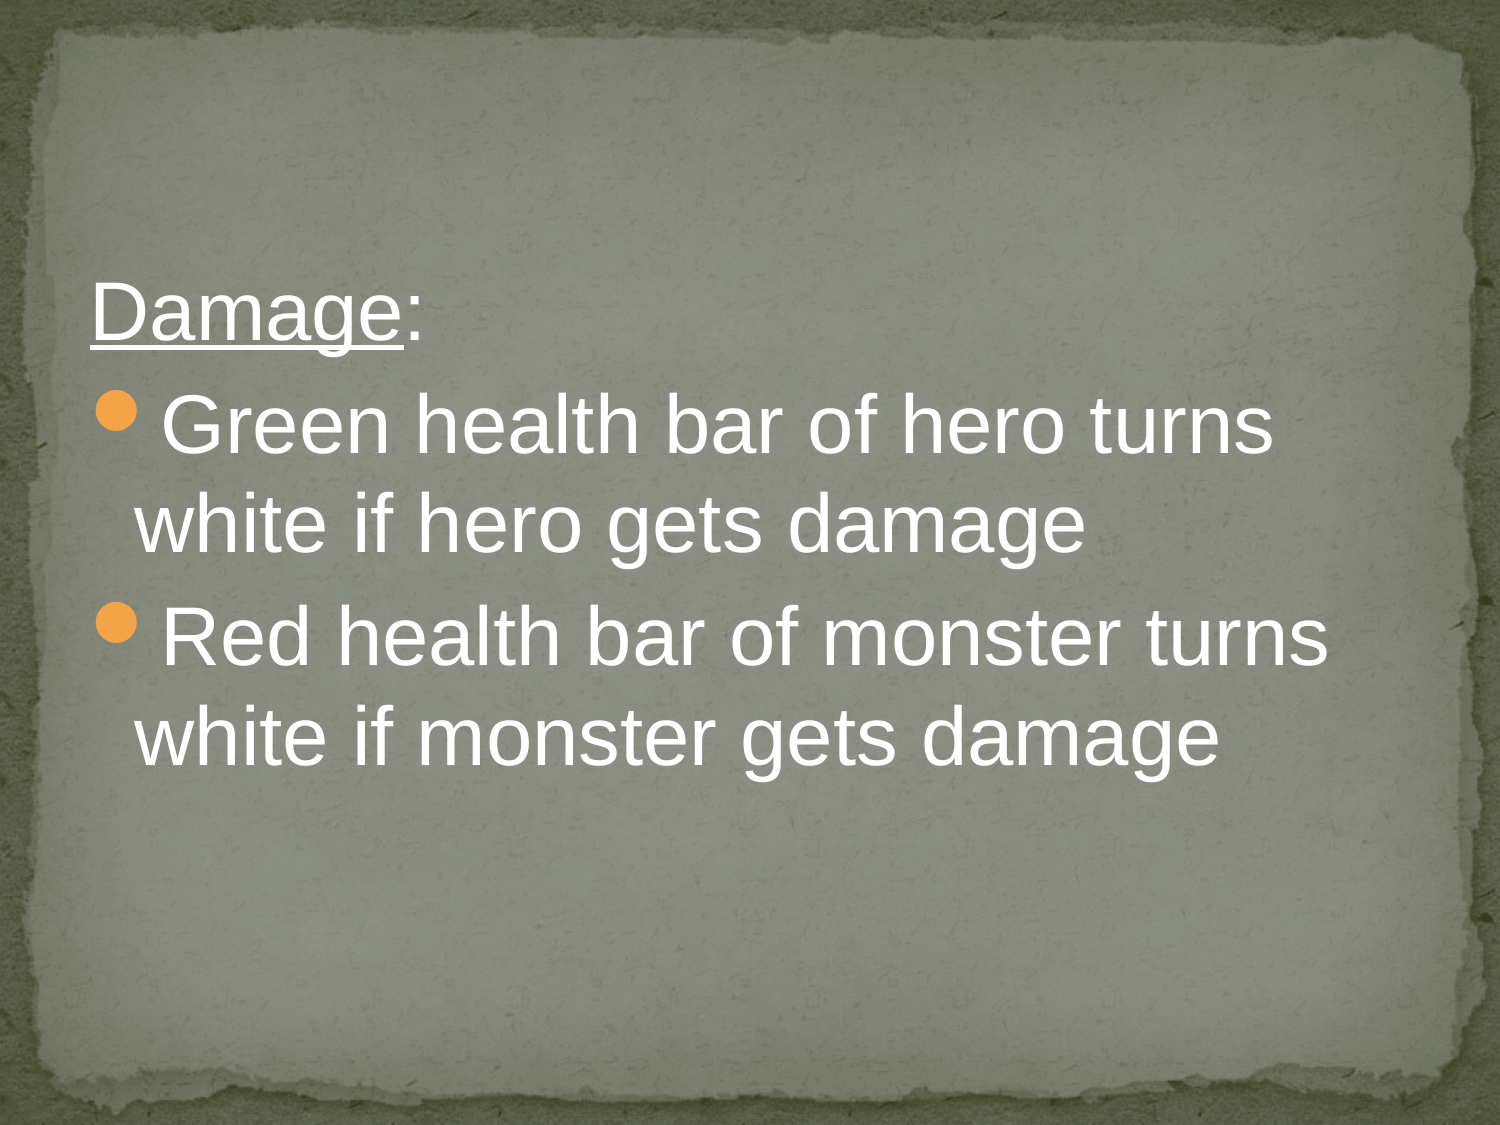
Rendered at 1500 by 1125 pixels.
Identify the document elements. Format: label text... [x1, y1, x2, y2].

list Damage: Green health bar of hero turns white if hero gets damage Red health bar of monster turns white if monster gets damage [75, 249, 1425, 1000]
